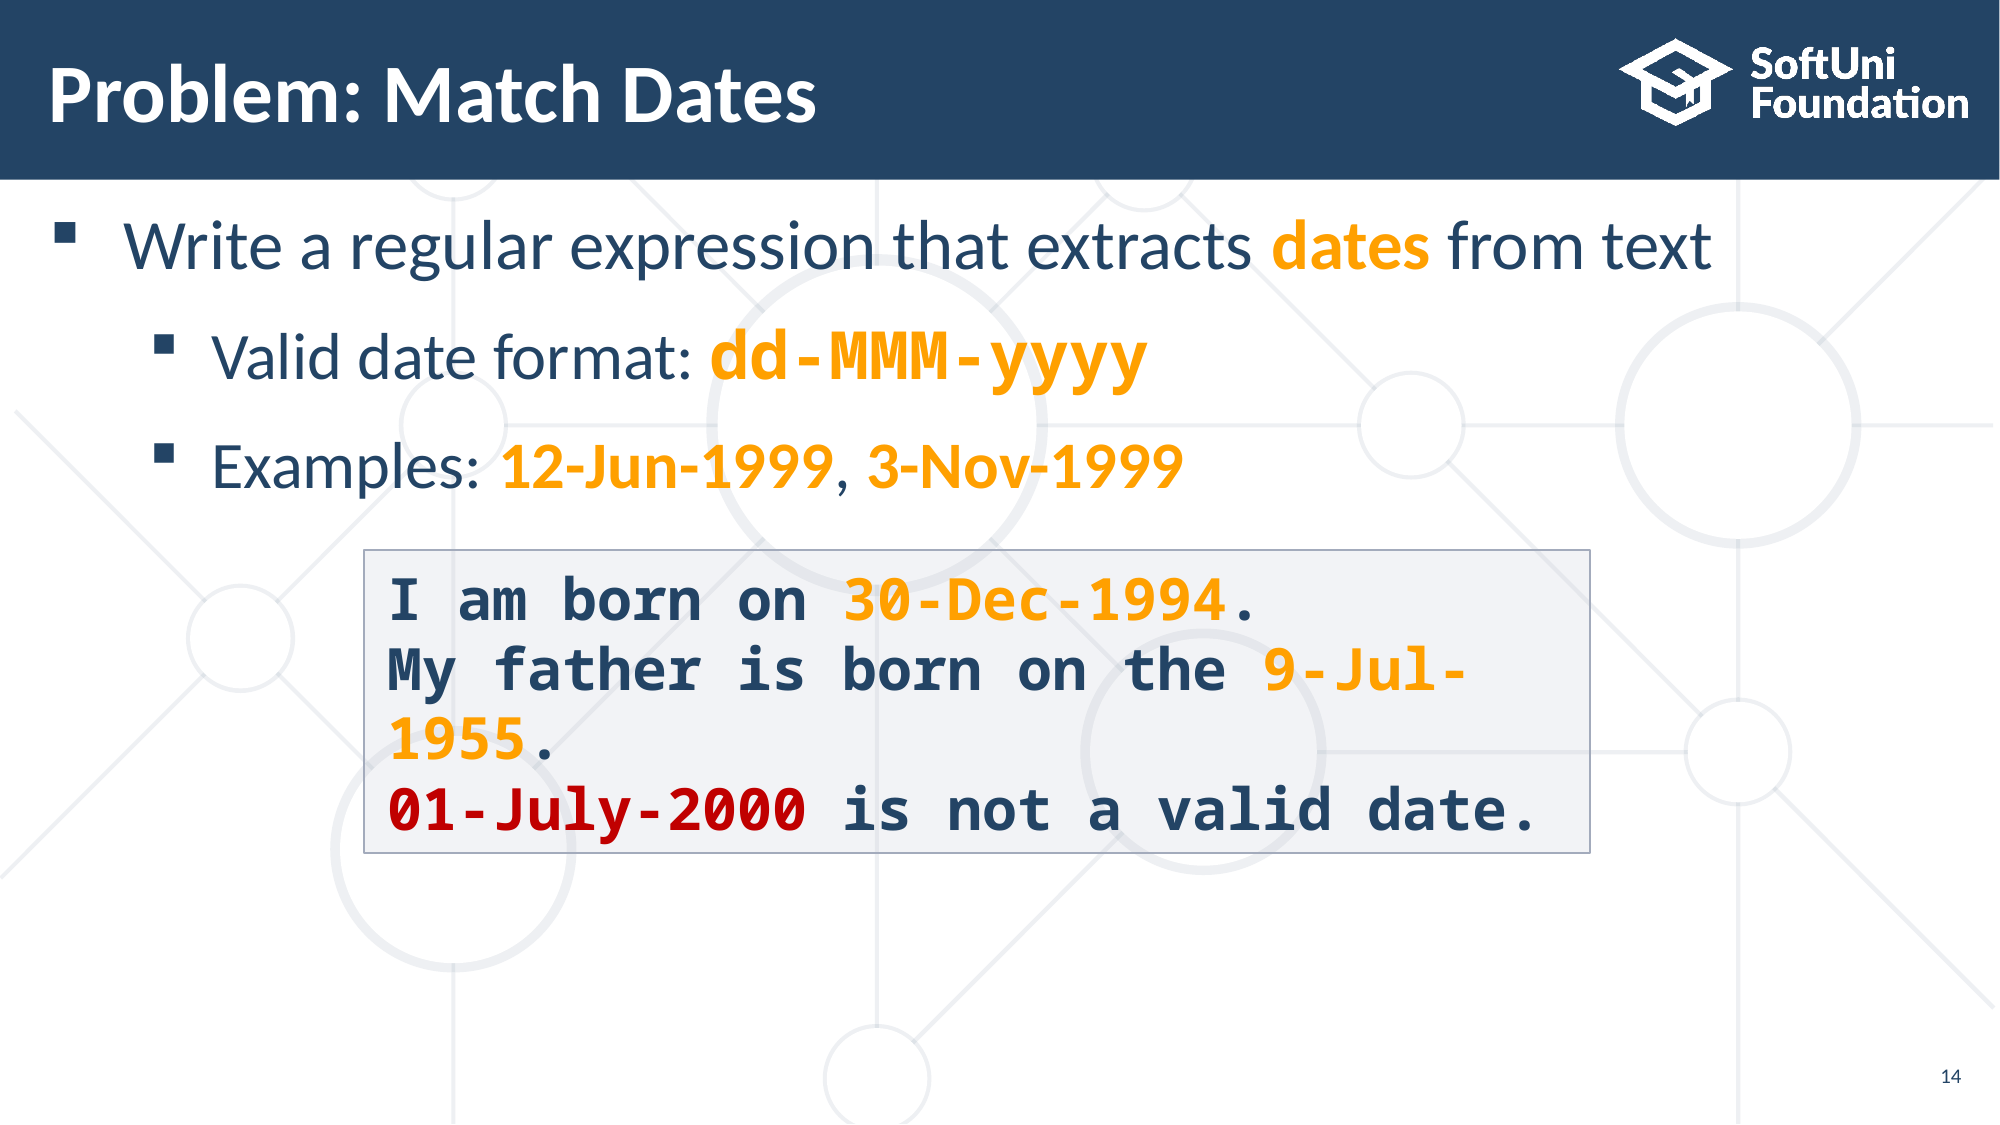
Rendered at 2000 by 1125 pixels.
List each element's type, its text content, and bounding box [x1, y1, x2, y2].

text_box I am born on 30-Dec-1994. My father is born on the 9-Jul-1955. 01-July-2000 is not a valid date. [363, 549, 1591, 854]
list Write a regular expression that extracts dates from text Valid date format: dd-MMM-yyyy Examples: 12-Jun-1999, 3-Nov-1999 [31, 188, 1968, 1103]
title Problem: Match Dates [31, 16, 1591, 162]
picture [1618, 38, 1968, 126]
